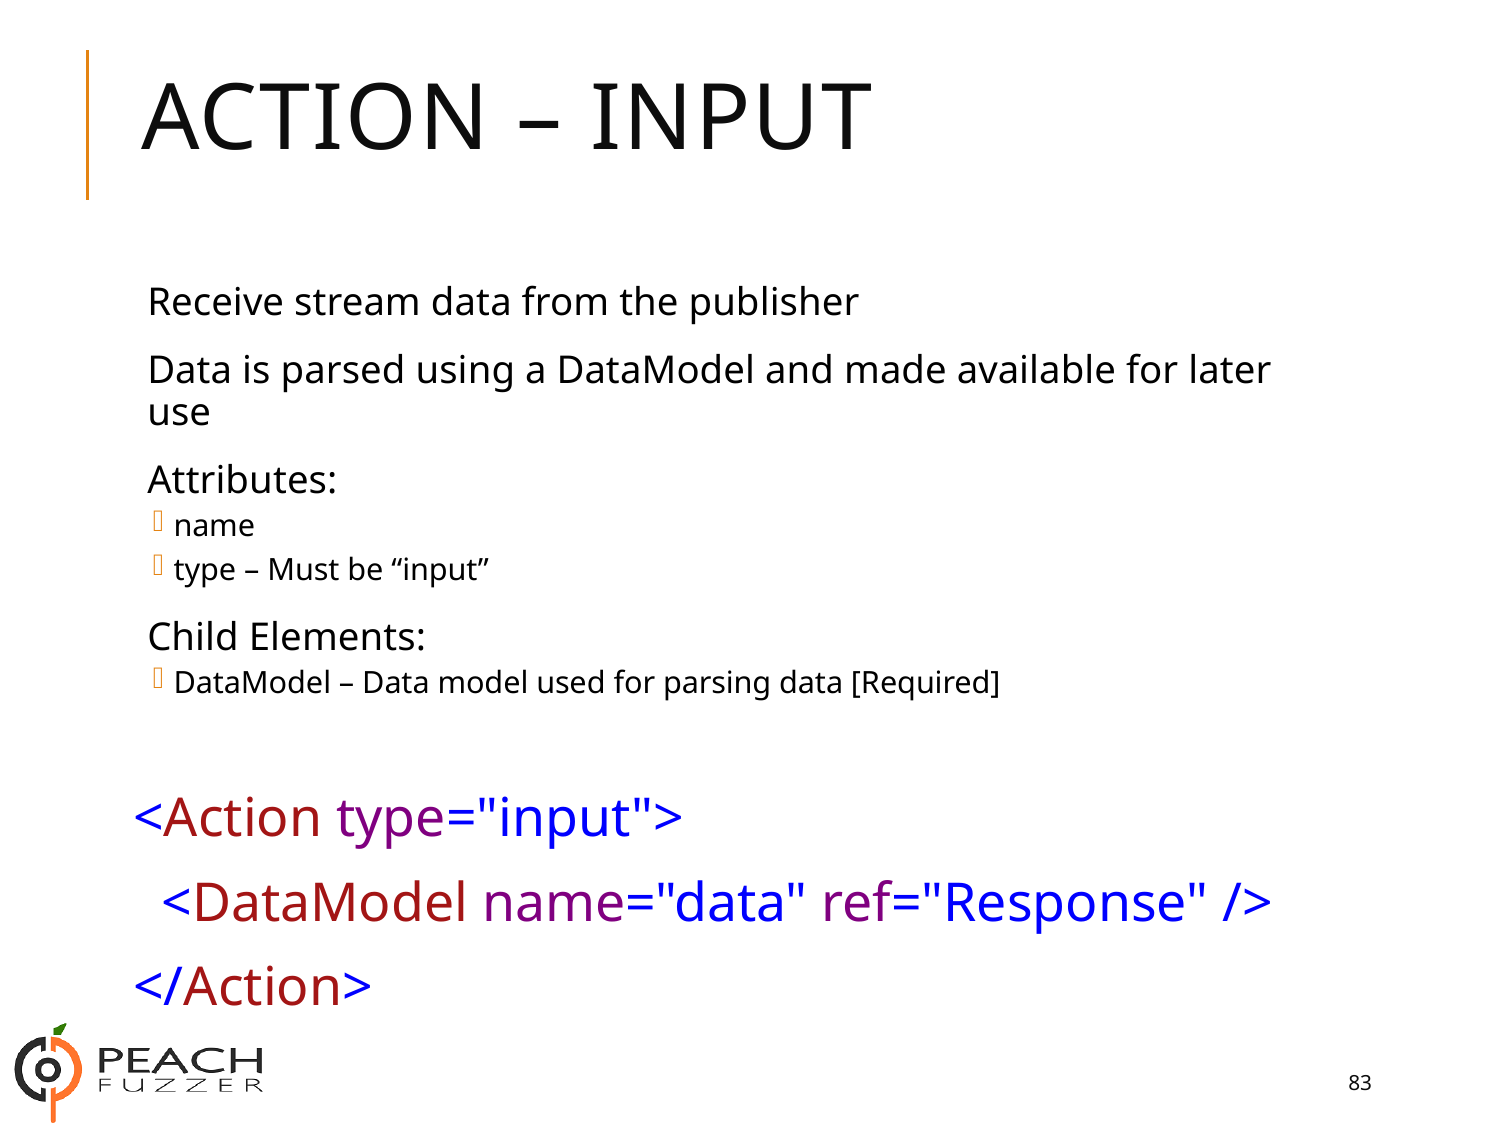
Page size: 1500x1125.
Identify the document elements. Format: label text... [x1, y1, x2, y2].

picture [0, 1017, 288, 1125]
list Receive stream data from the publisher Data is parsed using a DataModel and made available for later use Attributes: name type – Must be “input” Child Elements: DataModel – Data model used for parsing data [Required] <Action type="input"> <DataModel name="data" ref="Response" /> </Action> [126, 275, 1322, 1035]
slide_number 83 [1333, 1061, 1454, 1107]
title Action – Input [126, 0, 1322, 246]
